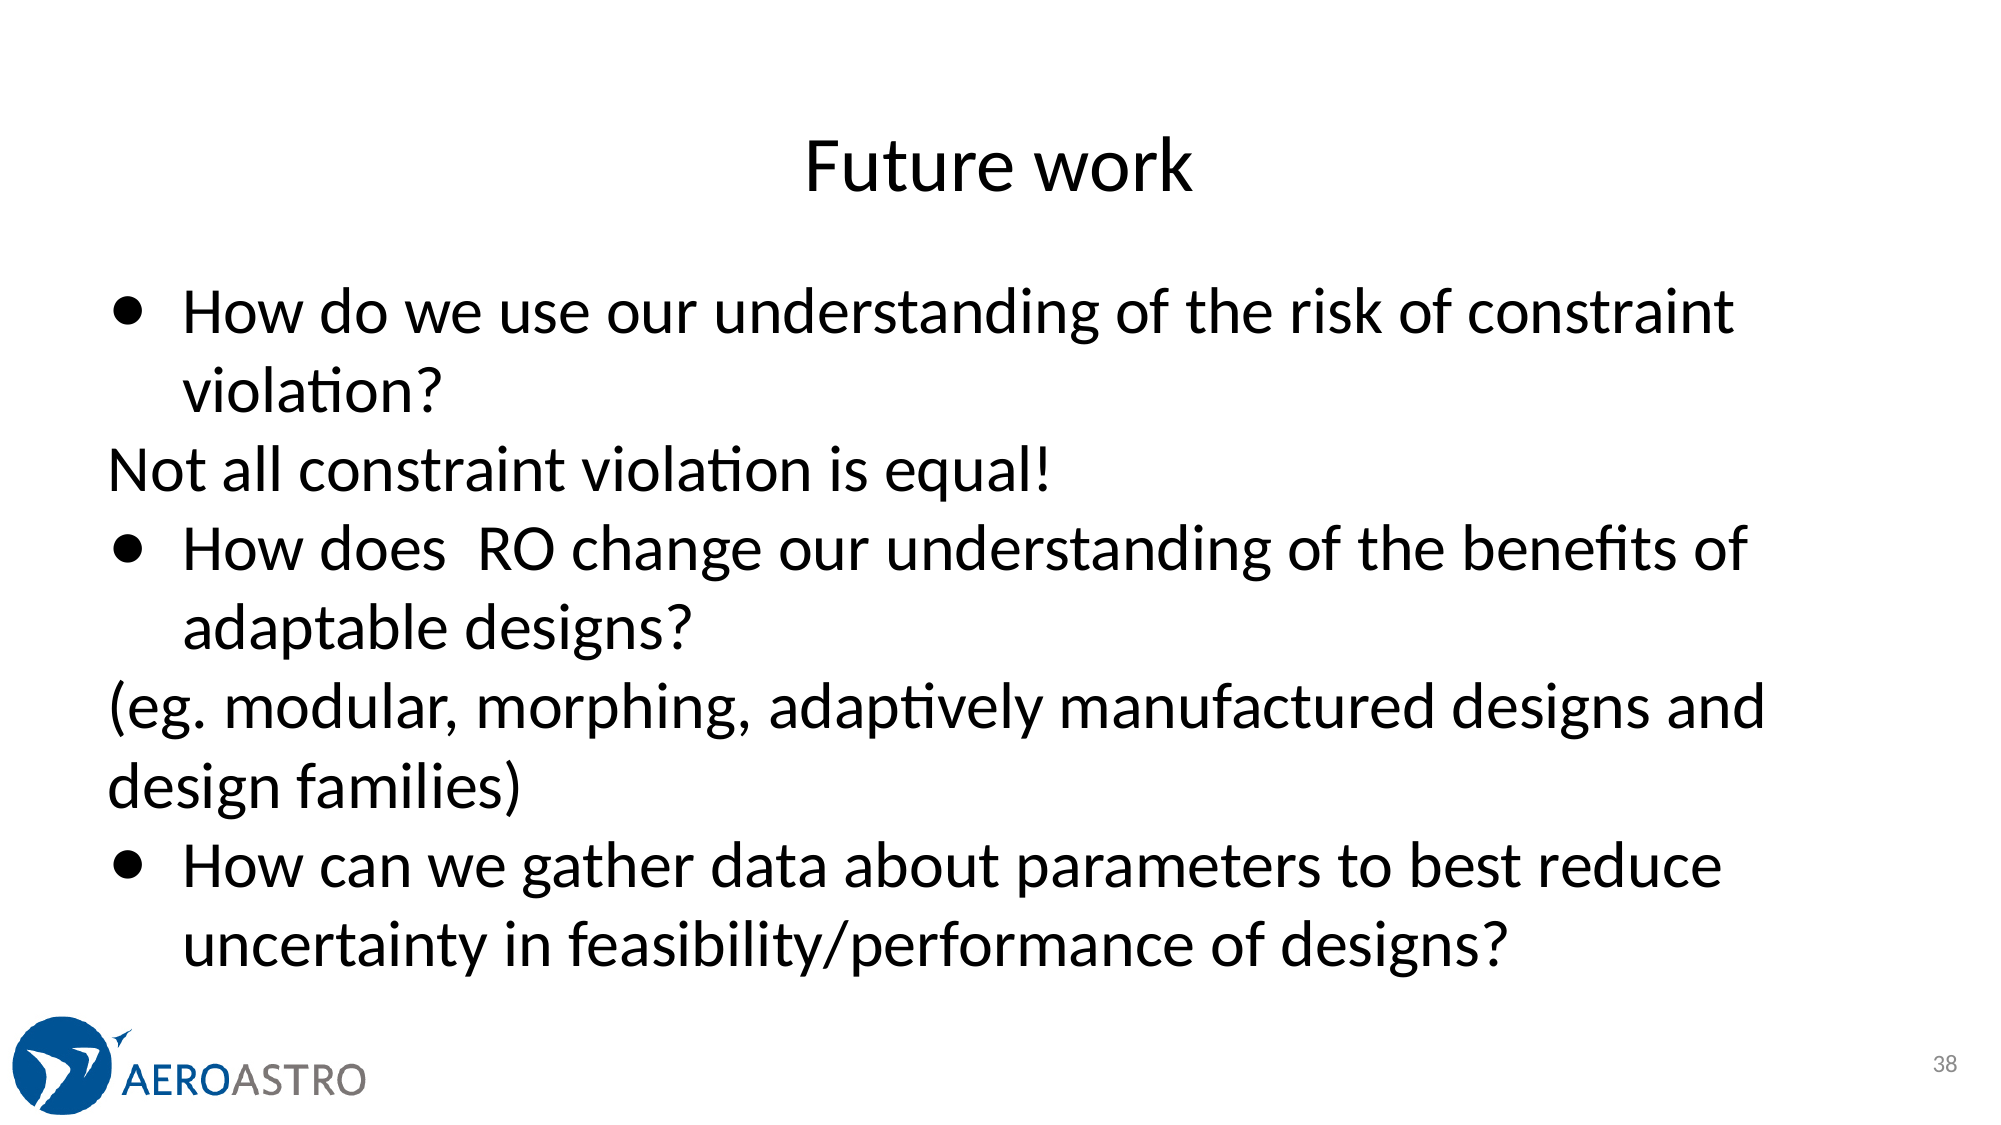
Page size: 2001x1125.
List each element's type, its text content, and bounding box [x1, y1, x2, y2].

picture [0, 1006, 370, 1125]
title Future work [68, 97, 1932, 223]
list How do we use our understanding of the risk of constraint violation? Not all constraint violation is equal! How does RO change our understanding of the benefits of adaptable designs? (eg. modular, morphing, adaptively manufactured designs and design families) How can we gather data about parameters to best reduce uncertainty in feasibility/performance of designs? [68, 252, 1932, 1000]
slide_number 38 [1853, 1019, 1974, 1106]
